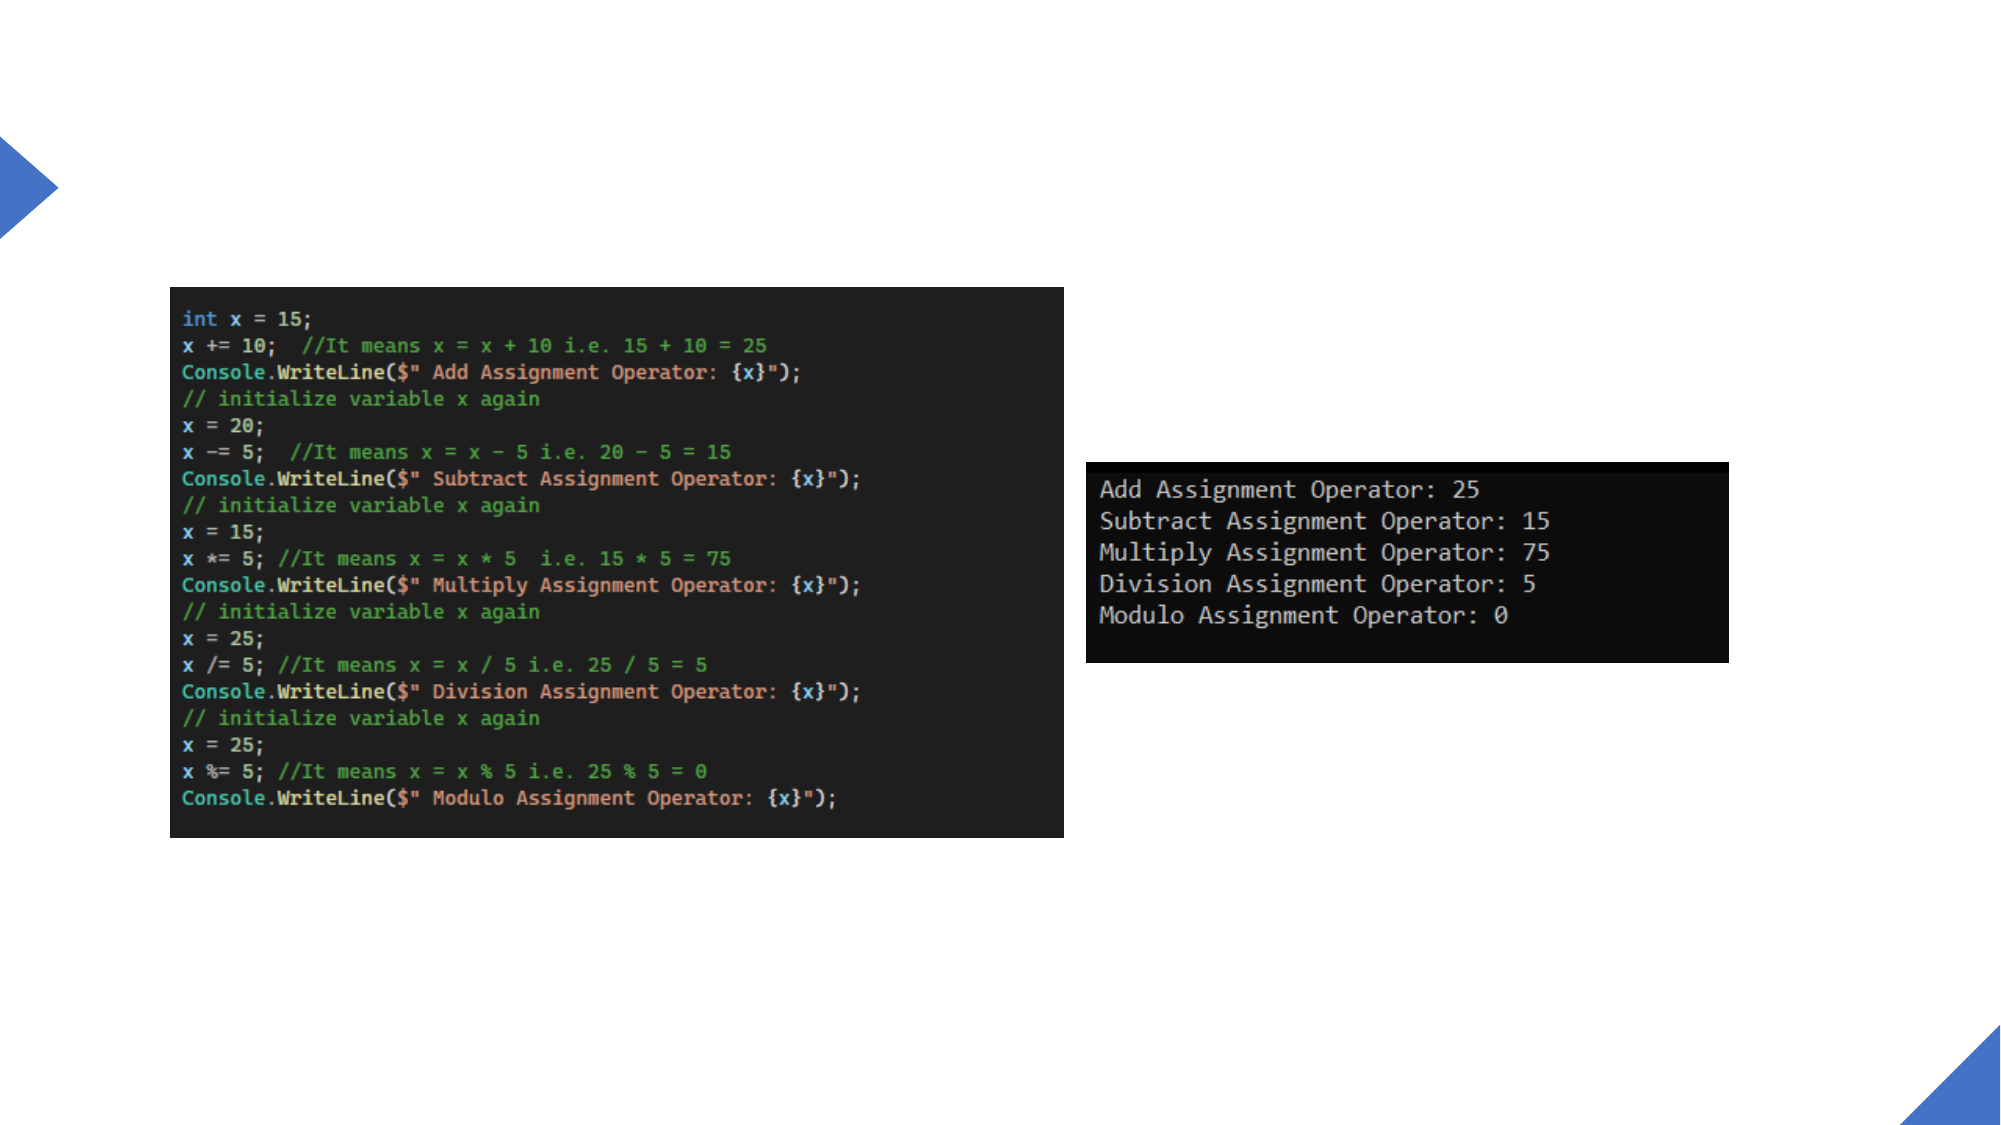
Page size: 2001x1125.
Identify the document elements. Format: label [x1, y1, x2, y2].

picture [170, 287, 1064, 838]
picture [1086, 462, 1729, 663]
